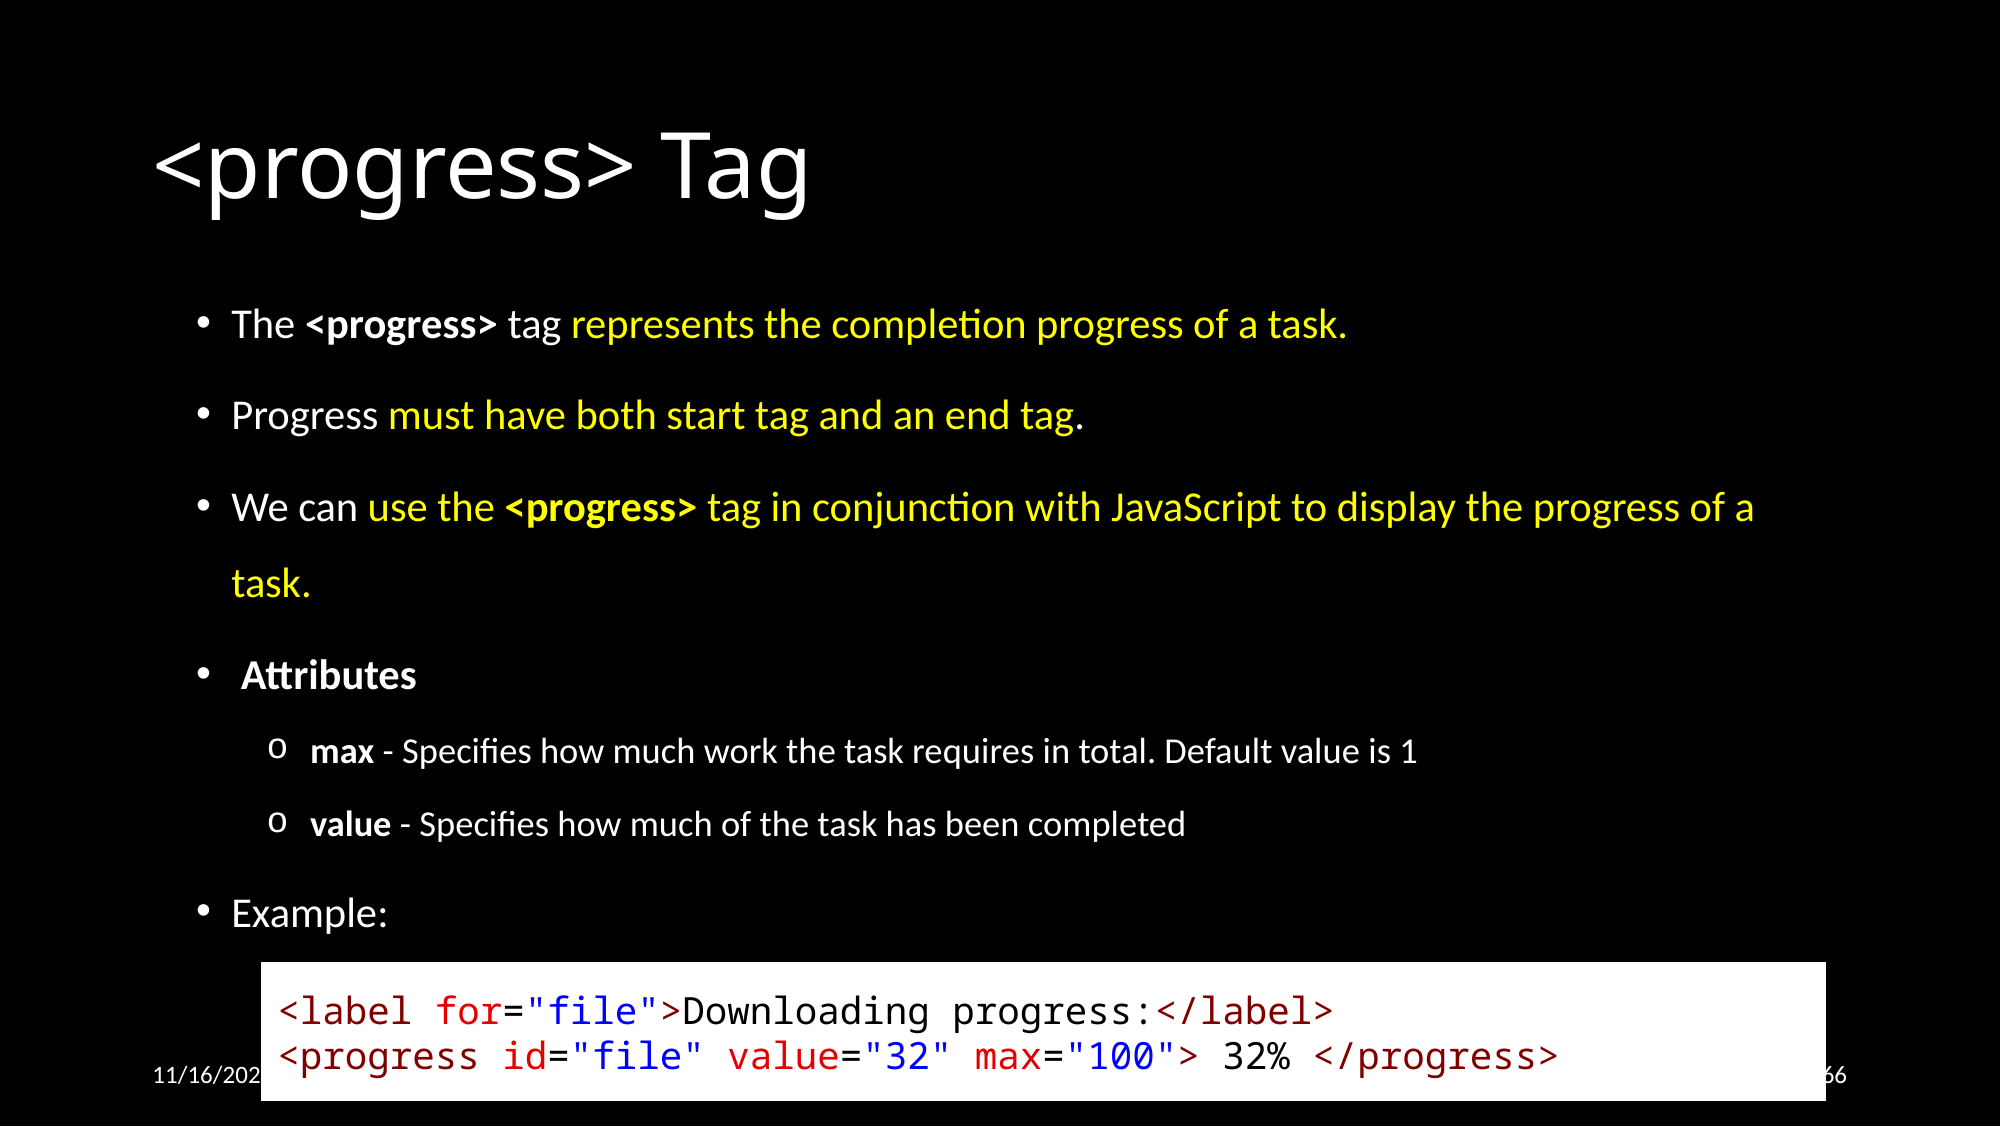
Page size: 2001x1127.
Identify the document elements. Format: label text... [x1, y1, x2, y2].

list The <progress> tag represents the completion progress of a task. Progress must have both start tag and an end tag. We can use the <progress> tag in conjunction with JavaScript to display the progress of a task. Attributes max - Specifies how much work the task requires in total. Default value is 1 value - Specifies how much of the task has been completed Example: [181, 263, 1850, 952]
title <progress> Tag [137, 59, 1863, 278]
slide_number 166 [1412, 1043, 1863, 1104]
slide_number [137, 1043, 588, 1104]
text_box <label for="file">Downloading progress:</label> <progress id="file" value="32" max="100"> 32% </progress> [261, 962, 1826, 1101]
